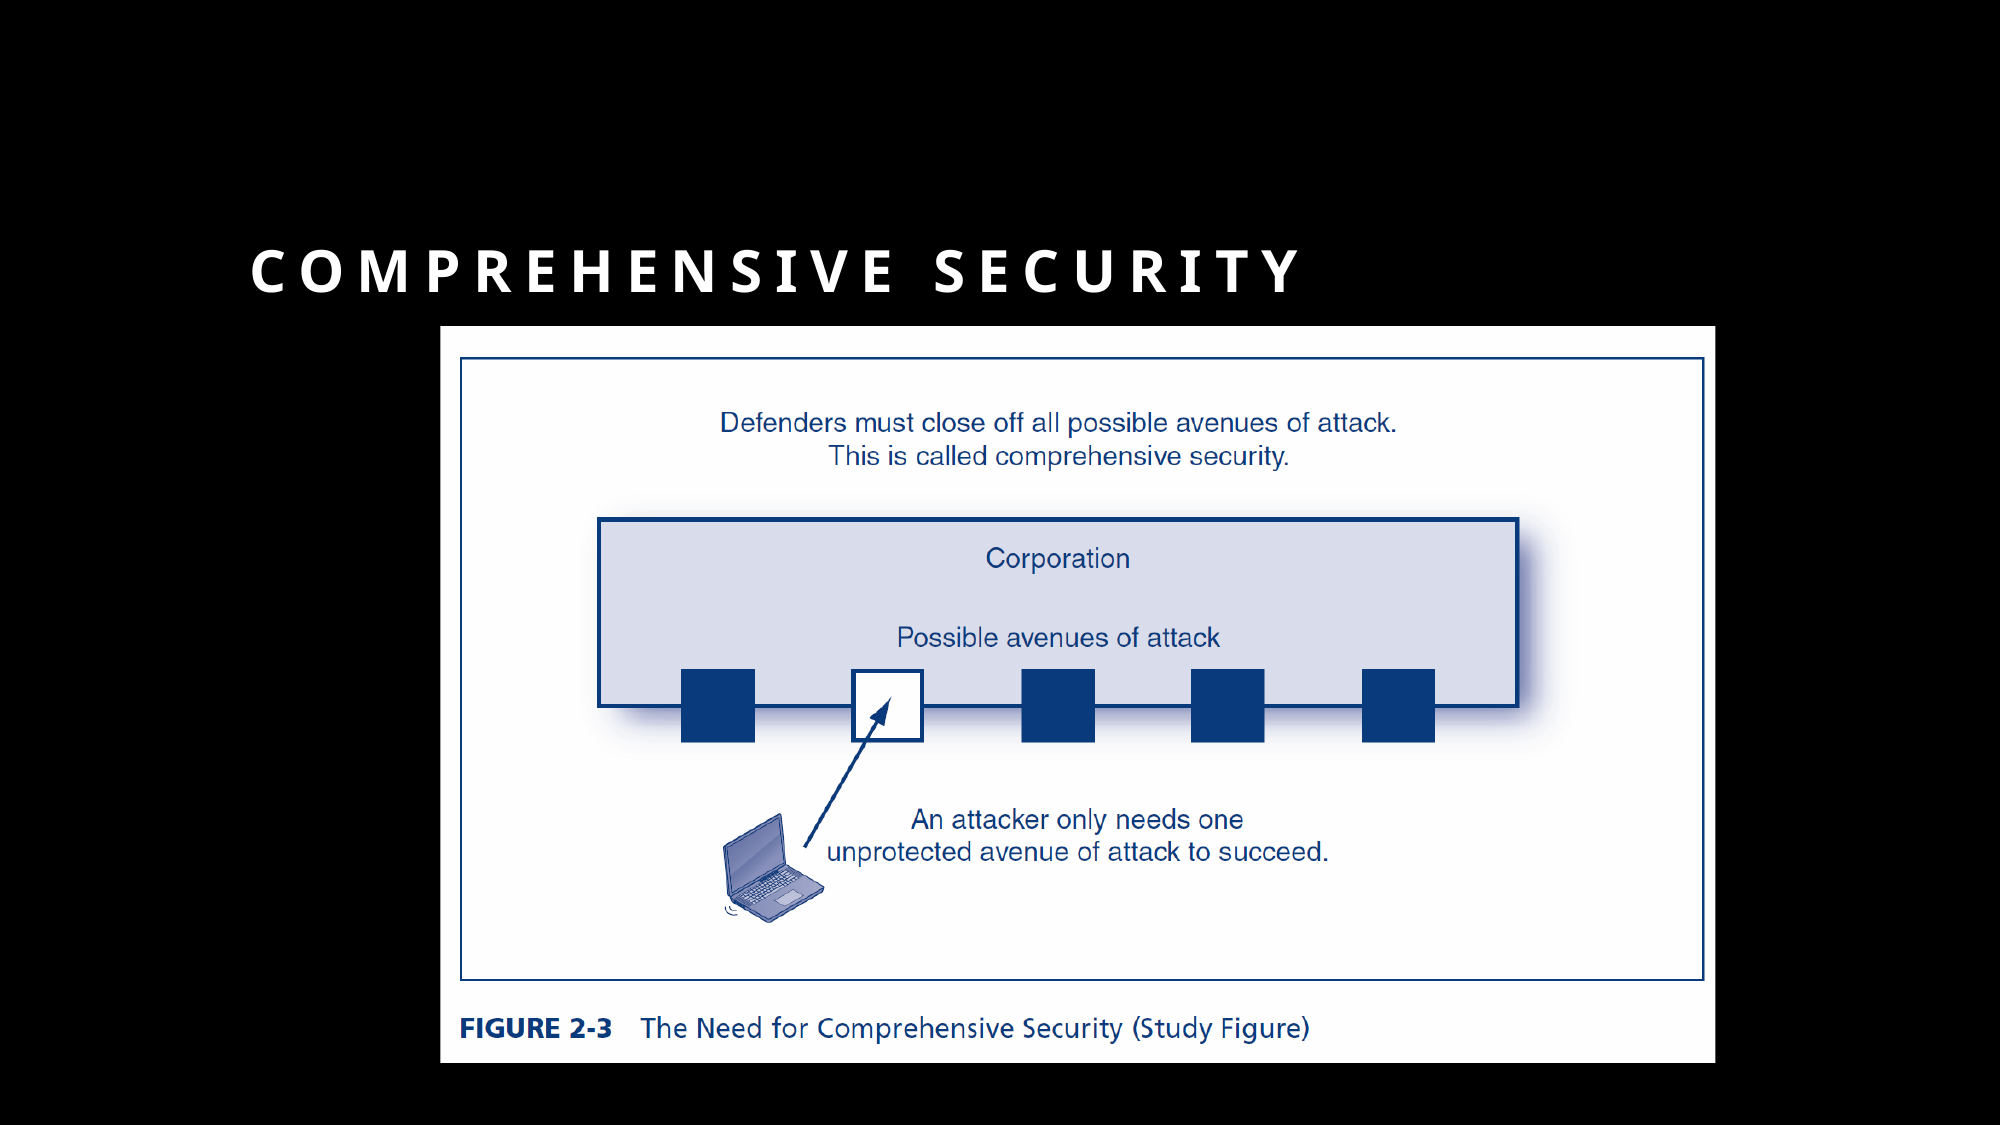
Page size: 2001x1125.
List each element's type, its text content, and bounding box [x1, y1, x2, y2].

title Comprehensive Security [234, 171, 1750, 313]
picture [440, 326, 1716, 1063]
